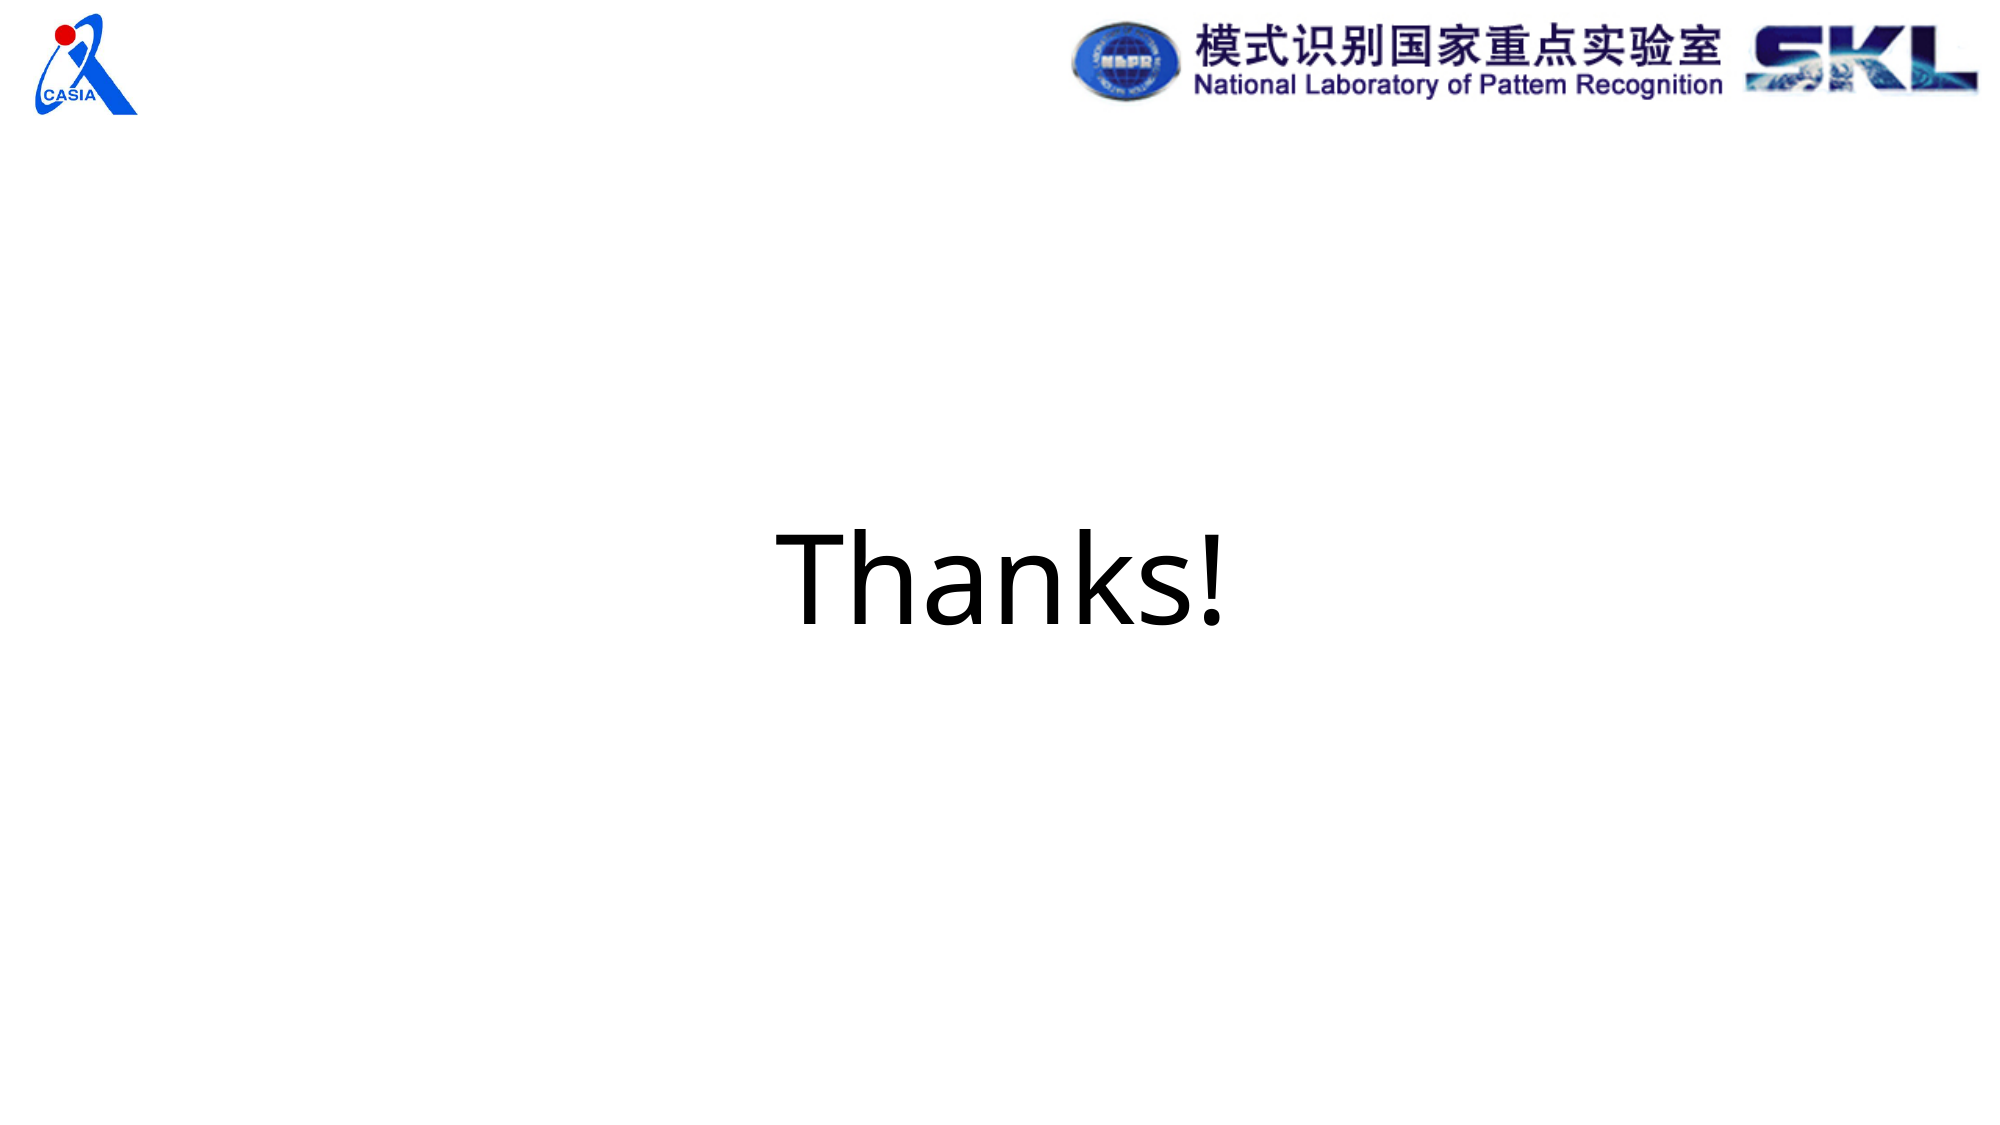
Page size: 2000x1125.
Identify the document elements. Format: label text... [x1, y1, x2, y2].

picture [33, 13, 138, 116]
title Thanks! [161, 267, 1844, 659]
